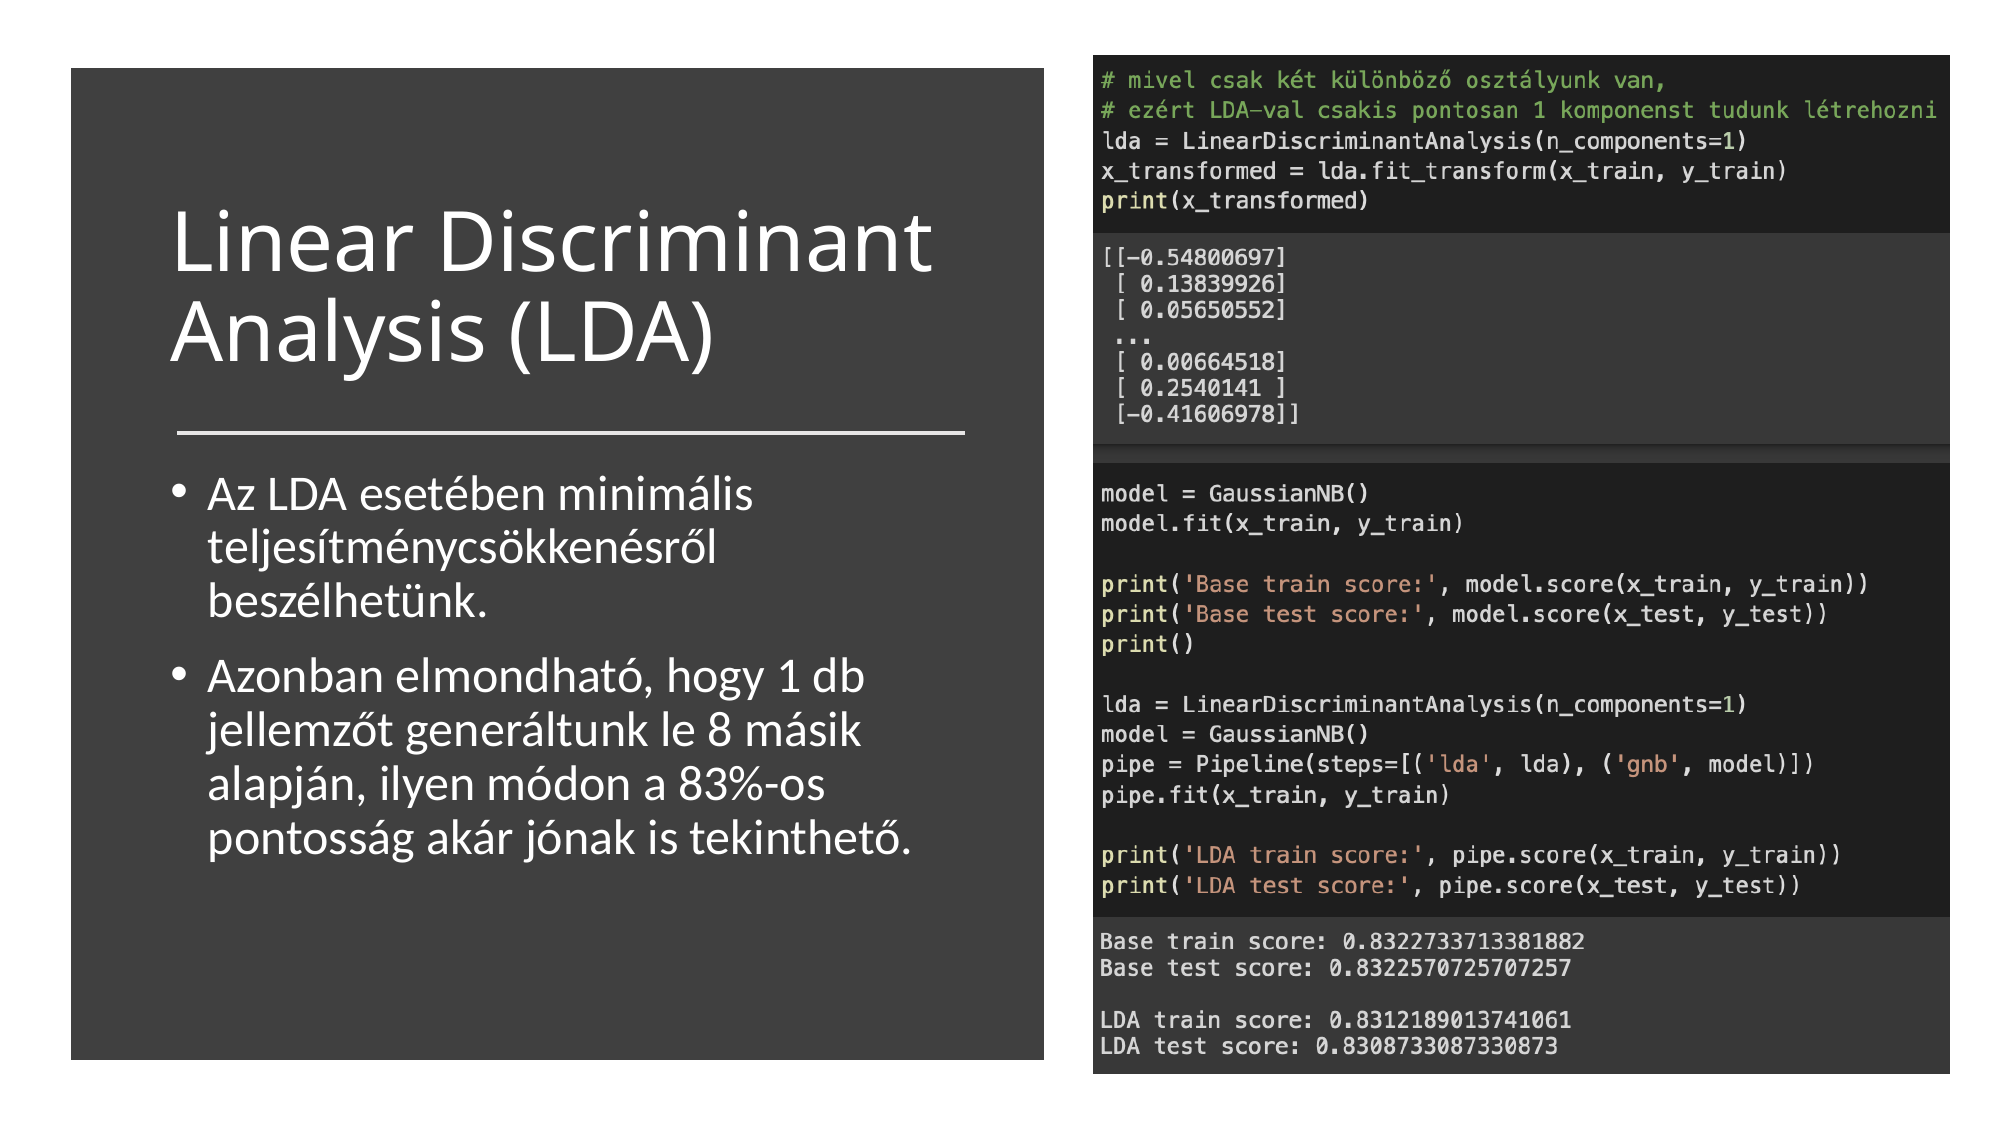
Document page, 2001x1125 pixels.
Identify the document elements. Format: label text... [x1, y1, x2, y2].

text_box [80, 77, 1035, 1050]
picture [1093, 55, 1950, 1074]
list Az LDA esetében minimális teljesítménycsökkenésről beszélhetünk. Azonban elmondható, hogy 1 db jellemzőt generáltunk le 8 másik alapján, ilyen módon a 83%-os pontosság akár jónak is tekinthető. [155, 459, 965, 950]
title Linear Discriminant Analysis (LDA) [155, 172, 965, 407]
